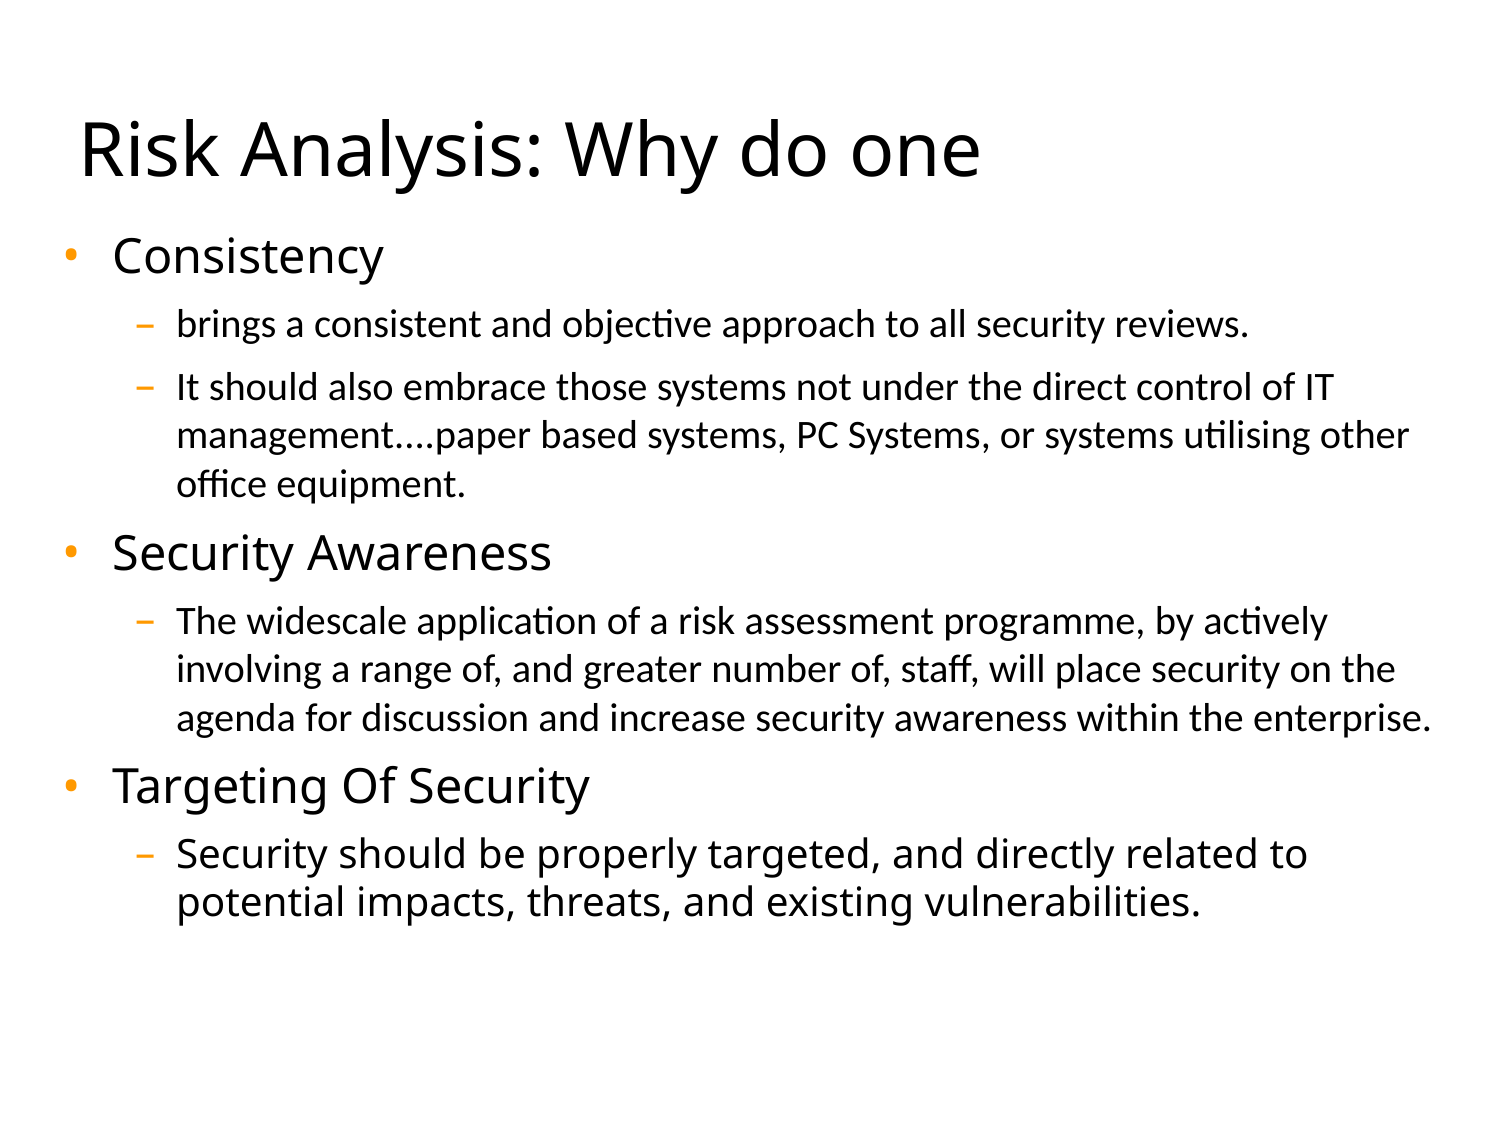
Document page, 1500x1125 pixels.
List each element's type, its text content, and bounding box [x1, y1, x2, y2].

title Risk Analysis: Why do one [78, 57, 1422, 224]
list Consistency brings a consistent and objective approach to all security reviews. It should also embrace those systems not under the direct control of IT management....paper based systems, PC Systems, or systems utilising other office equipment. Security Awareness The widescale application of a risk assessment programme, by actively involving a range of, and greater number of, staff, will place security on the agenda for discussion and increase security awareness within the enterprise. Targeting Of Security Security should be properly targeted, and directly related to potential impacts, threats, and existing vulnerabilities. [62, 224, 1438, 954]
